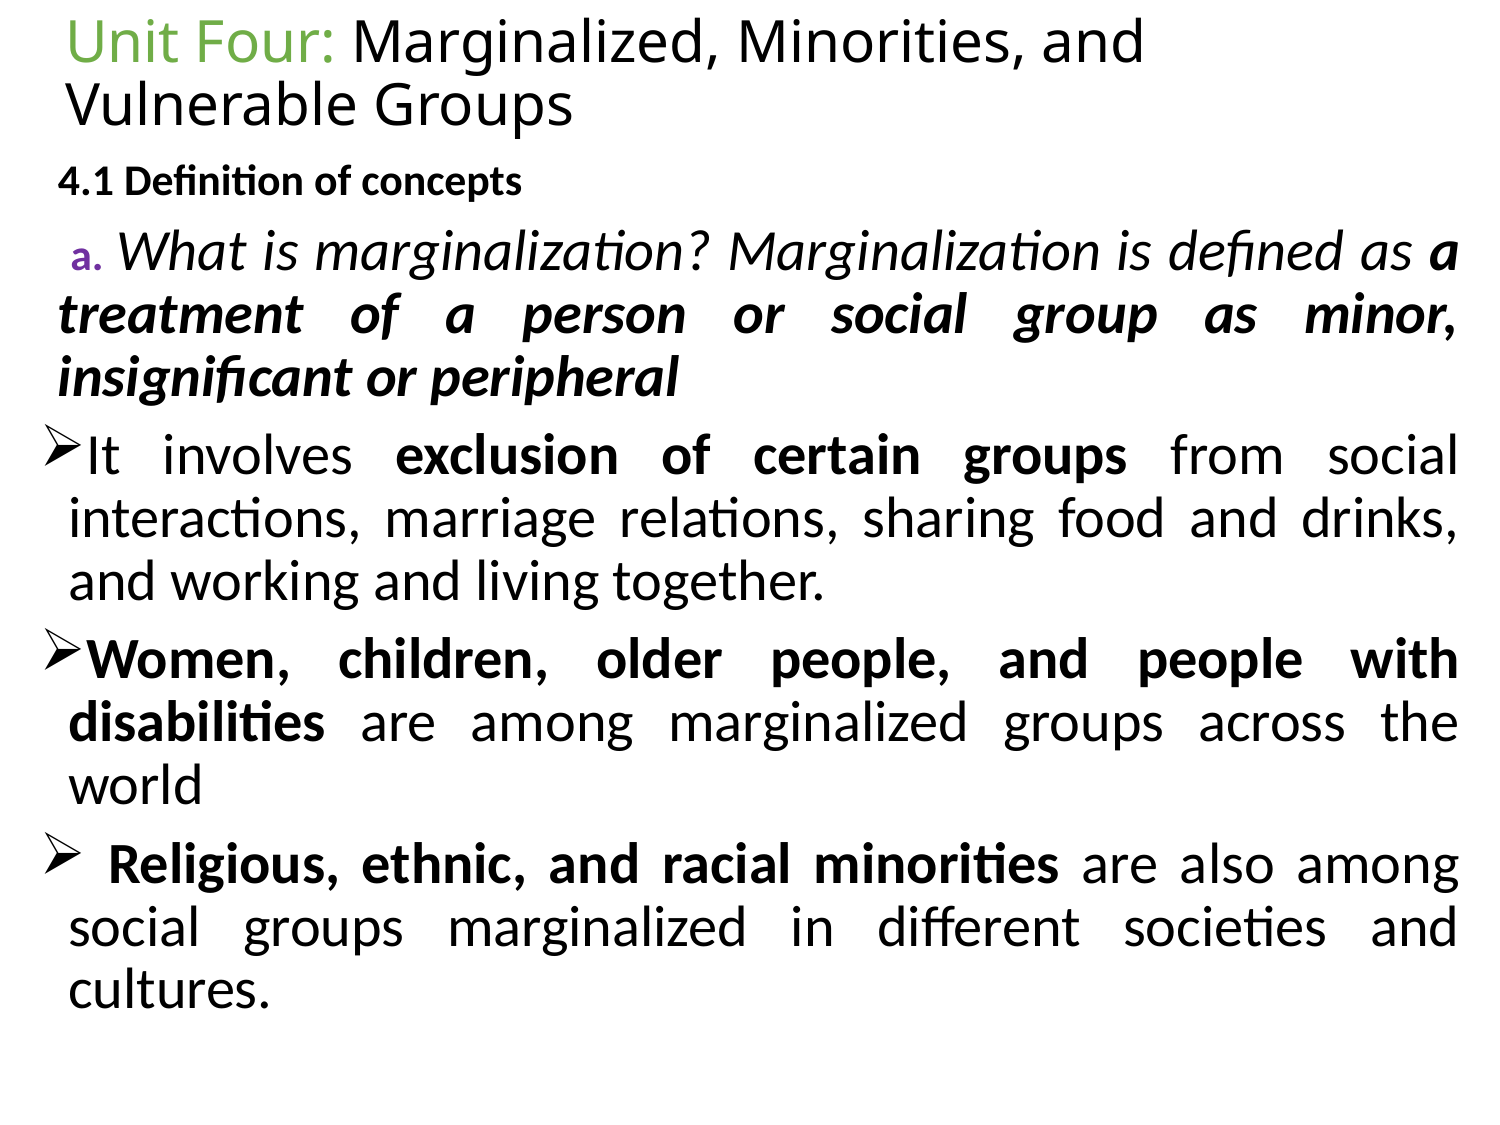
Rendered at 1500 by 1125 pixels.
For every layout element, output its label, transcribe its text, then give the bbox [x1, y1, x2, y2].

list 4.1 Definition of concepts a. What is marginalization? Marginalization is defined as a treatment of a person or social group as minor, insignificant or peripheral It involves exclusion of certain groups from social interactions, marriage relations, sharing food and drinks, and working and living together. Women, children, older people, and people with disabilities are among marginalized groups across the world Religious, ethnic, and racial minorities are also among social groups marginalized in different societies and cultures. [24, 149, 1475, 1113]
title Unit Four: Marginalized, Minorities, and Vulnerable Groups [50, 0, 1425, 149]
